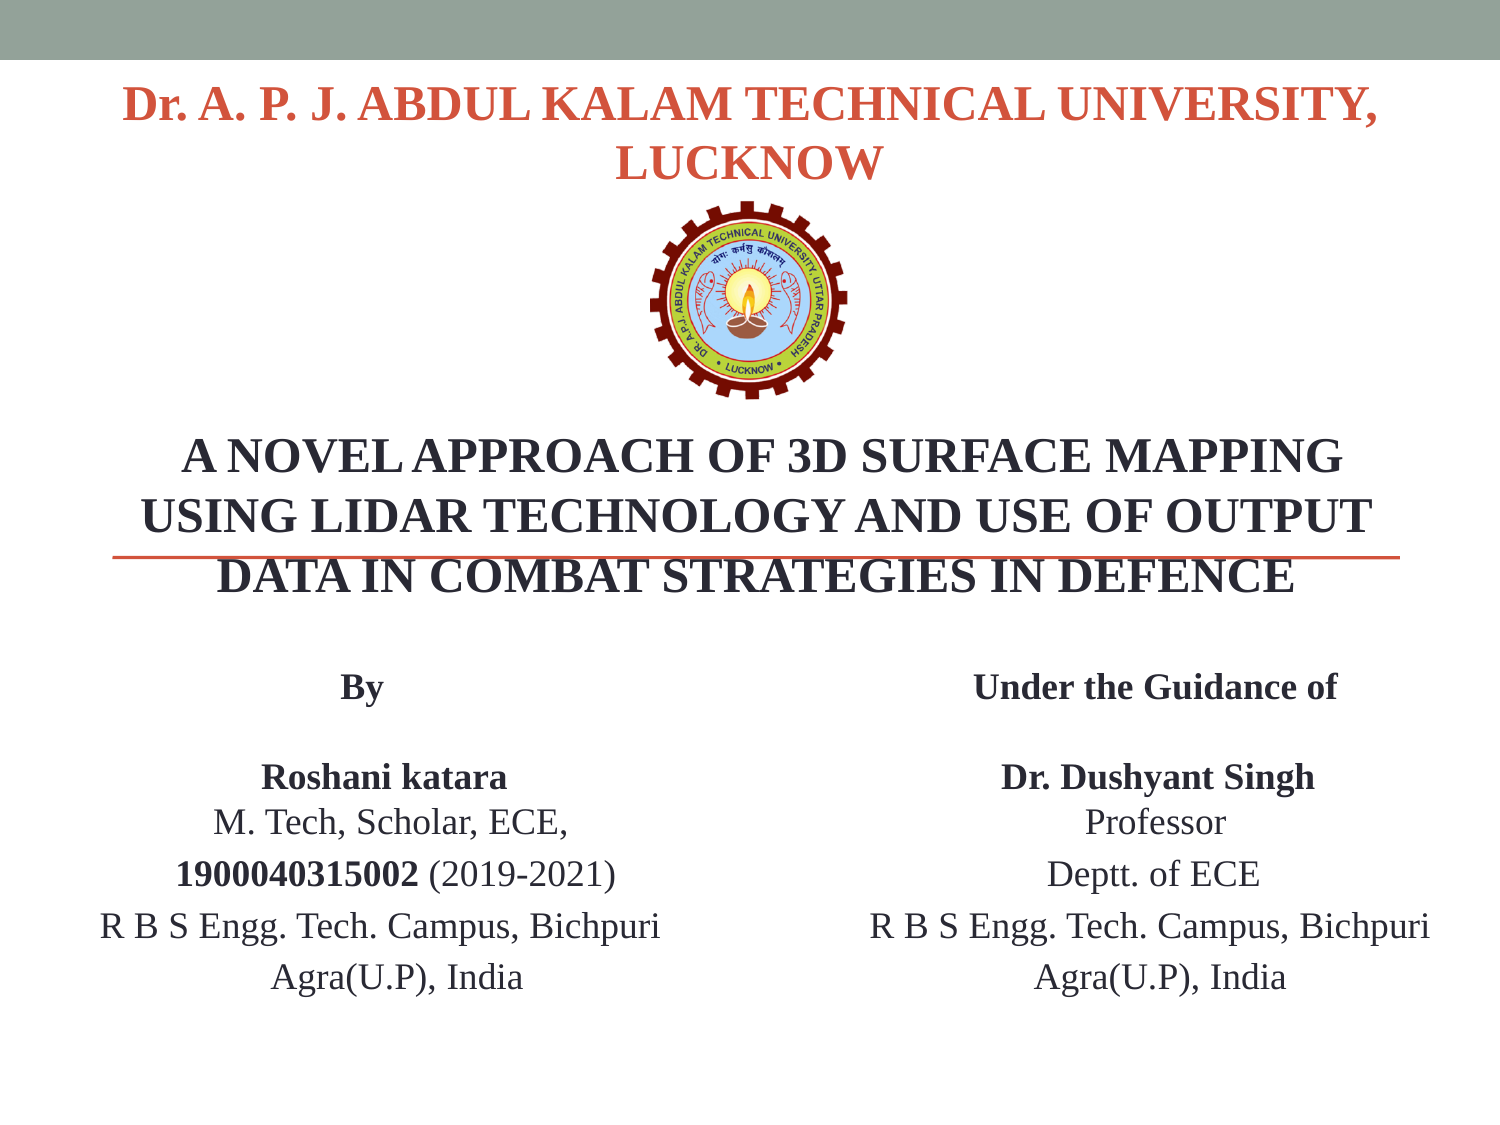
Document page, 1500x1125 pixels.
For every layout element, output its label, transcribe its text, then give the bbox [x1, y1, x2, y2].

text_box Dr. A. P. J. ABDUL KALAM TECHNICAL UNIVERSITY, LUCKNOW [62, 62, 1438, 198]
text_box A NOVEL APPROACH OF 3D SURFACE MAPPING USING LIDAR TECHNOLOGY AND USE OF OUTPUT DATA IN COMBAT STRATEGIES IN DEFENCE [112, 374, 1400, 610]
picture [649, 199, 851, 401]
subtitle By Under the Guidance of Roshani katara Dr. Dushyant Singh M. Tech, Scholar, ECE, Professor 1900040315002 (2019-2021) Deptt. of ECE R B S Engg. Tech. Campus, Bichpuri R B S Engg. Tech. Campus, Bichpuri Agra(U.P), India Agra(U.P), India [75, 575, 1450, 1013]
